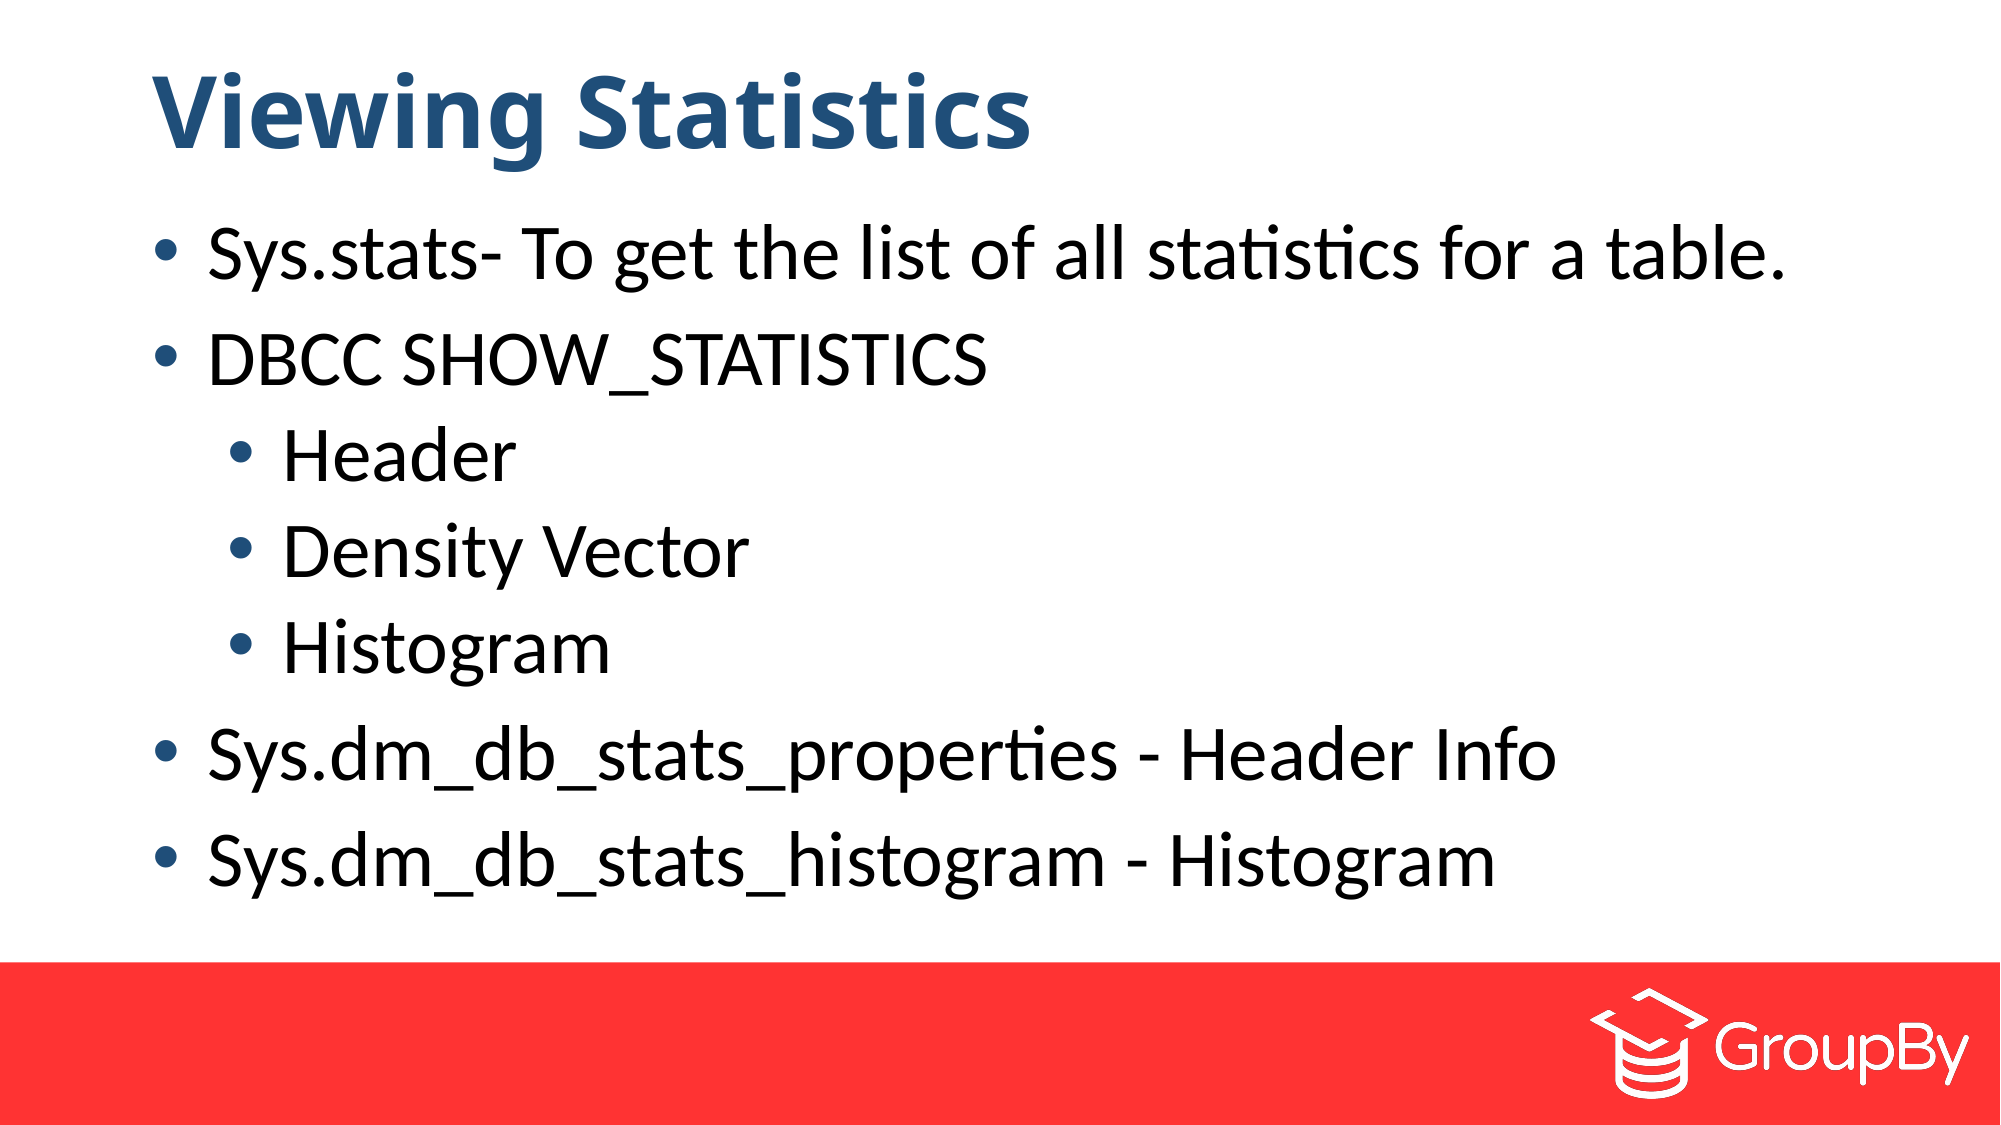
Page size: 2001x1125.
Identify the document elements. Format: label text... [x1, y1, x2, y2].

picture [1590, 988, 1969, 1099]
list Sys.stats- To get the list of all statistics for a table. DBCC SHOW_STATISTICS Header Density Vector Histogram Sys.dm_db_stats_properties - Header Info Sys.dm_db_stats_histogram - Histogram [137, 203, 1850, 904]
title Viewing Statistics [137, 28, 1863, 204]
